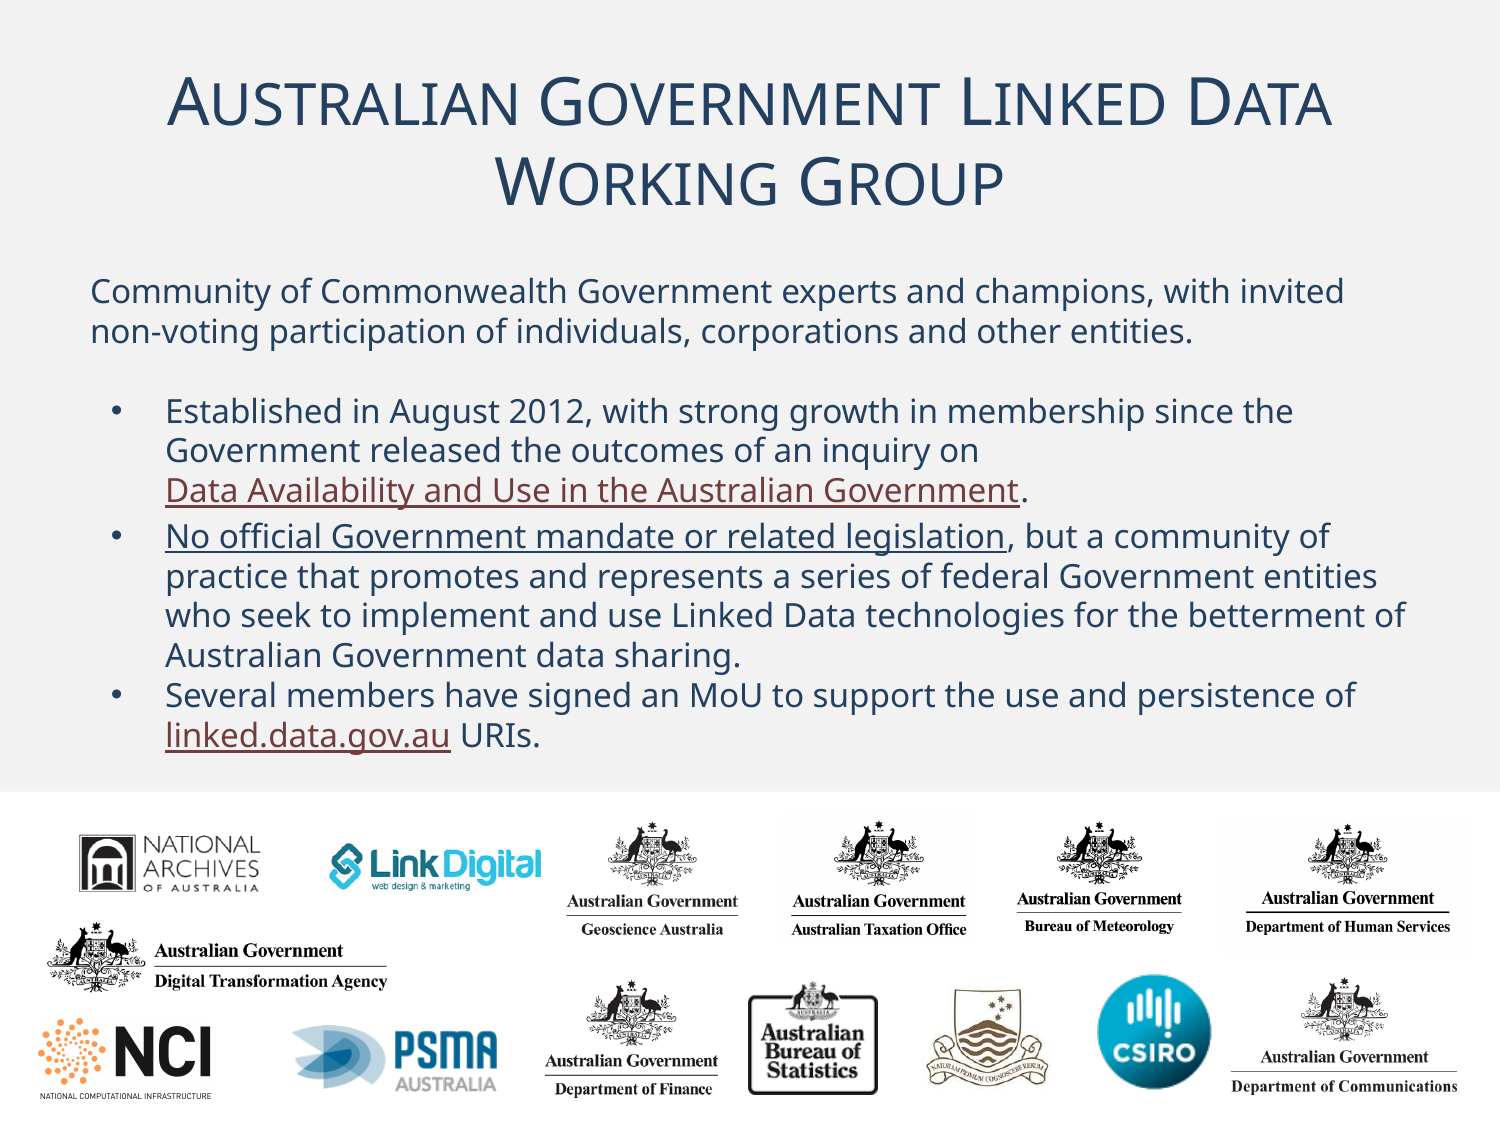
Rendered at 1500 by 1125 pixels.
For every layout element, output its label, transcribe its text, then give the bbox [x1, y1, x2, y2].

picture [37, 1018, 211, 1099]
picture [781, 810, 977, 946]
picture [1231, 977, 1457, 1095]
picture [747, 980, 878, 1095]
title AUSTRALIAN GOVERNMENT LINKED DATA WORKING GROUP [75, 45, 1425, 233]
picture [922, 973, 1052, 1103]
picture [1221, 814, 1474, 957]
text_box [0, 791, 1500, 1125]
picture [37, 811, 742, 1001]
list Community of Commonwealth Government experts and champions, with invited non-voting participation of individuals, corporations and other entities. Established in August 2012, with strong growth in membership since the Government released the outcomes of an inquiry on Data Availability and Use in the Australian Government. No official Government mandate or related legislation, but a community of practice that promotes and represents a series of federal Government entities who seek to implement and use Linked Data technologies for the betterment of Australian Government data sharing. Several members have signed an MoU to support the use and persistence of linked.data.gov.au URIs. [75, 262, 1425, 782]
picture [1016, 821, 1182, 934]
picture [290, 1025, 497, 1092]
picture [527, 941, 743, 1122]
picture [483, 1037, 490, 1048]
picture [1095, 973, 1213, 1091]
